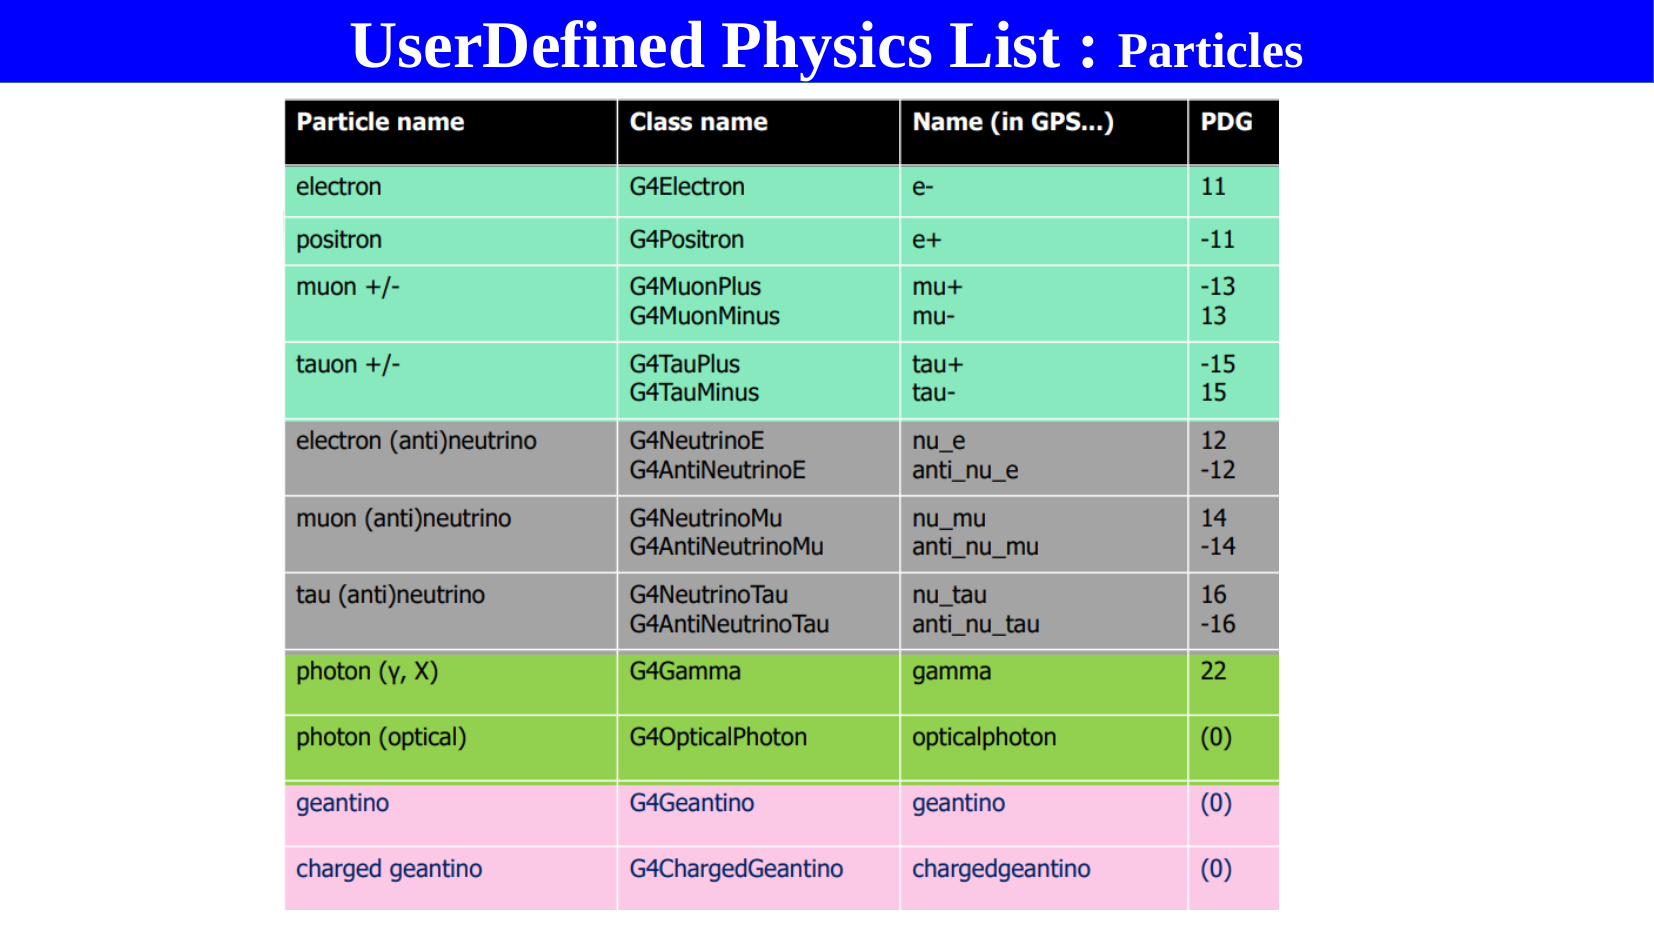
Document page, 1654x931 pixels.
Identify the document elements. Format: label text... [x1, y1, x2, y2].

picture [283, 94, 1279, 910]
text_box UserDefined Physics List : Particles [0, 0, 1654, 83]
